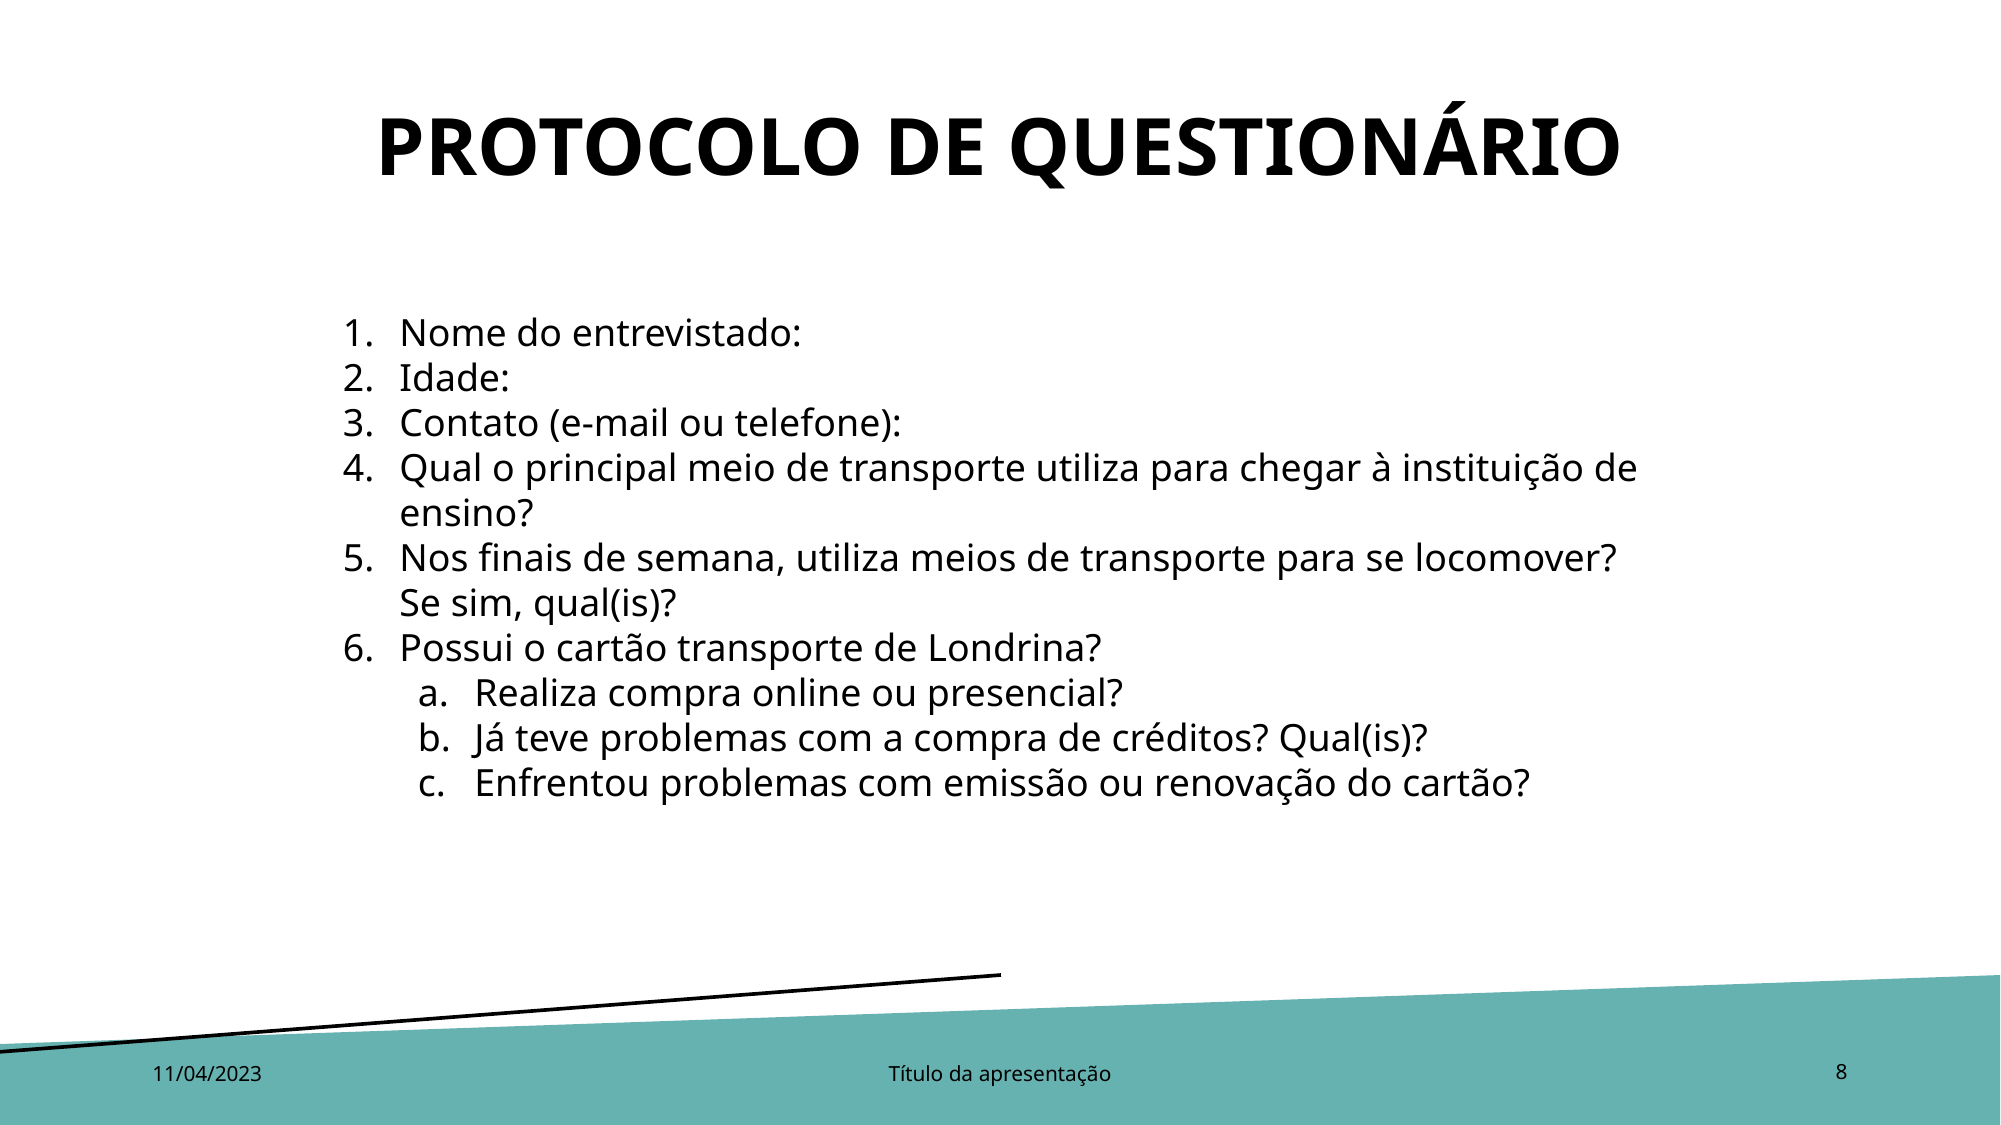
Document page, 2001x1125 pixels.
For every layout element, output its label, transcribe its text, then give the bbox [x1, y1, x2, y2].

title Protocolo de Questionário [137, 41, 1863, 259]
slide_number 8 [1412, 1042, 1863, 1103]
text_box Nome do entrevistado: Idade: Contato (e-mail ou telefone): Qual o principal meio de transporte utiliza para chegar à instituição de ensino? Nos finais de semana, utiliza meios de transporte para se locomover? Se sim, qual(is)? Possui o cartão transporte de Londrina? Realiza compra online ou presencial? Já teve problemas com a compra de créditos? Qual(is)? Enfrentou problemas com emissão ou renovação do cartão? [328, 301, 1683, 812]
footer Título da apresentação [662, 1042, 1338, 1103]
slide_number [137, 1042, 588, 1103]
